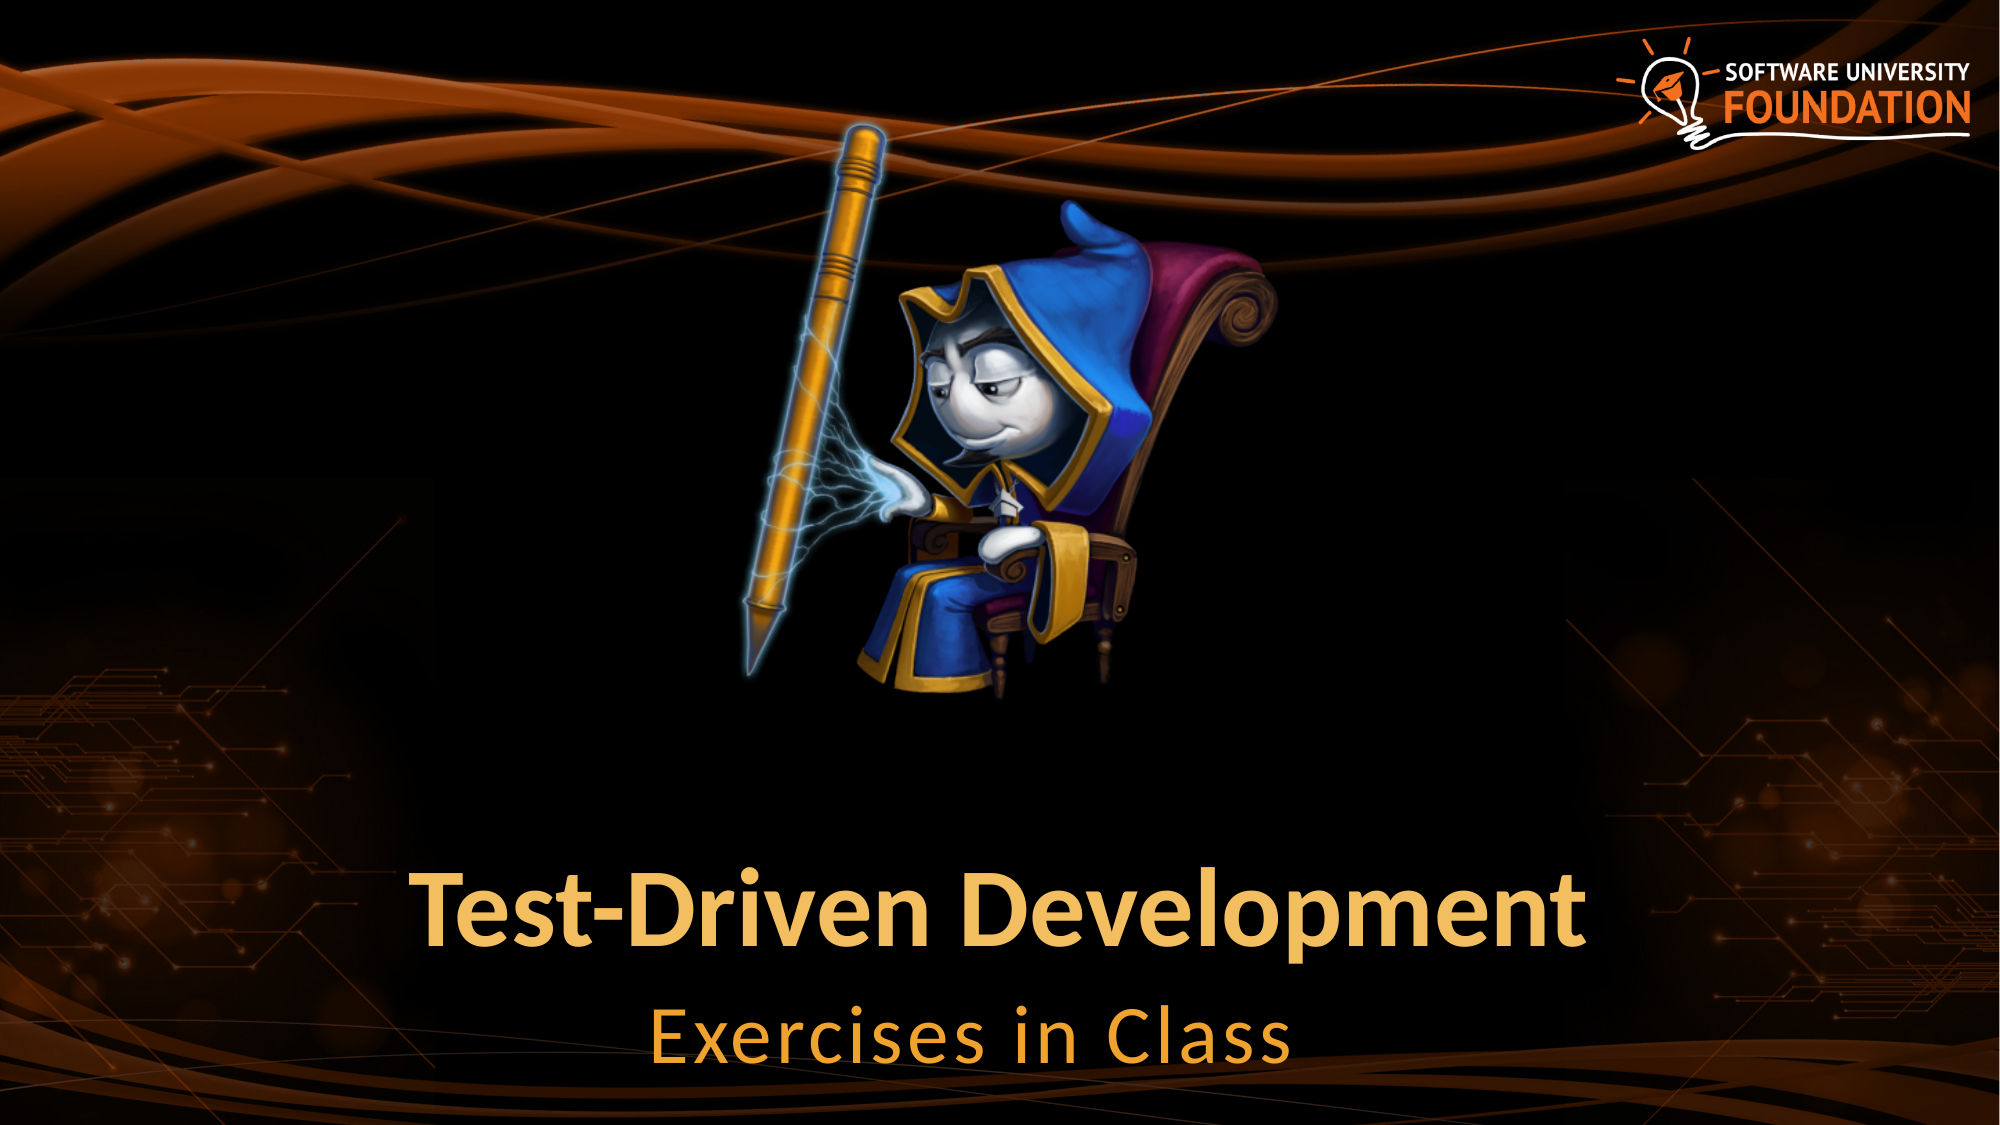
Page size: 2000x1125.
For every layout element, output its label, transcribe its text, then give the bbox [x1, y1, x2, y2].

picture [0, 0, 2000, 1125]
title Test-Driven Development [112, 847, 1888, 975]
list Exercises in Class [237, 969, 1704, 1088]
